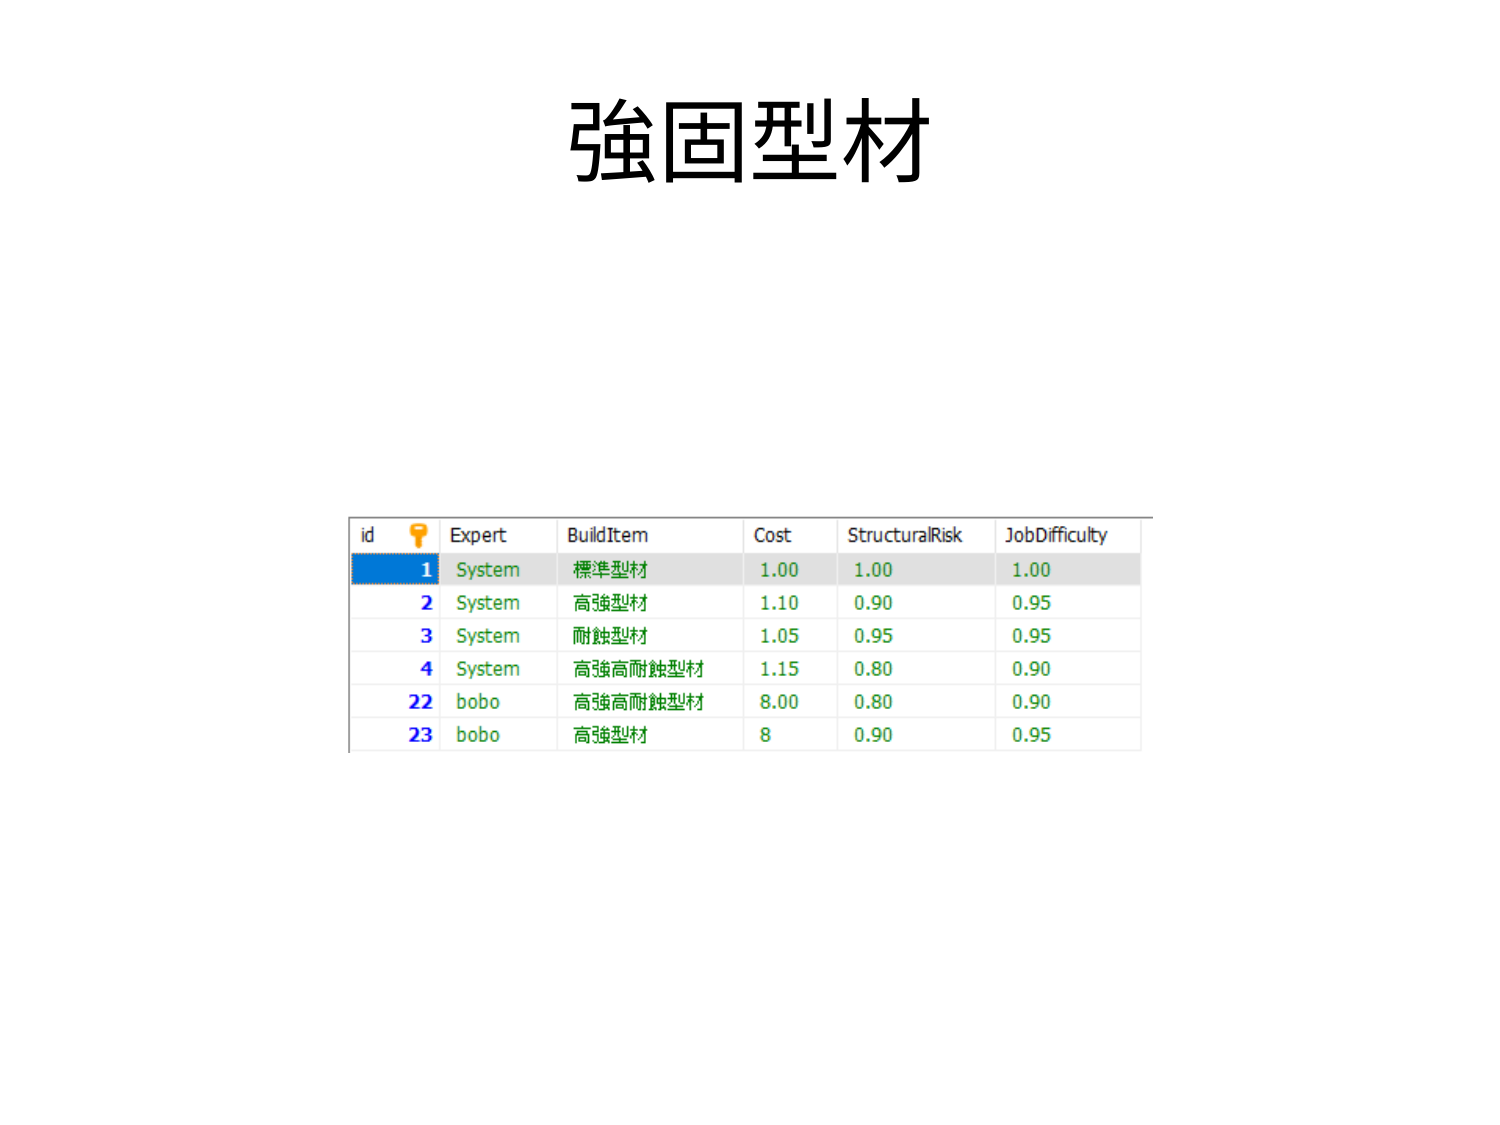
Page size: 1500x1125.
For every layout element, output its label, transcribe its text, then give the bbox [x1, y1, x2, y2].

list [347, 514, 1153, 753]
title 強固型材 [75, 45, 1425, 233]
